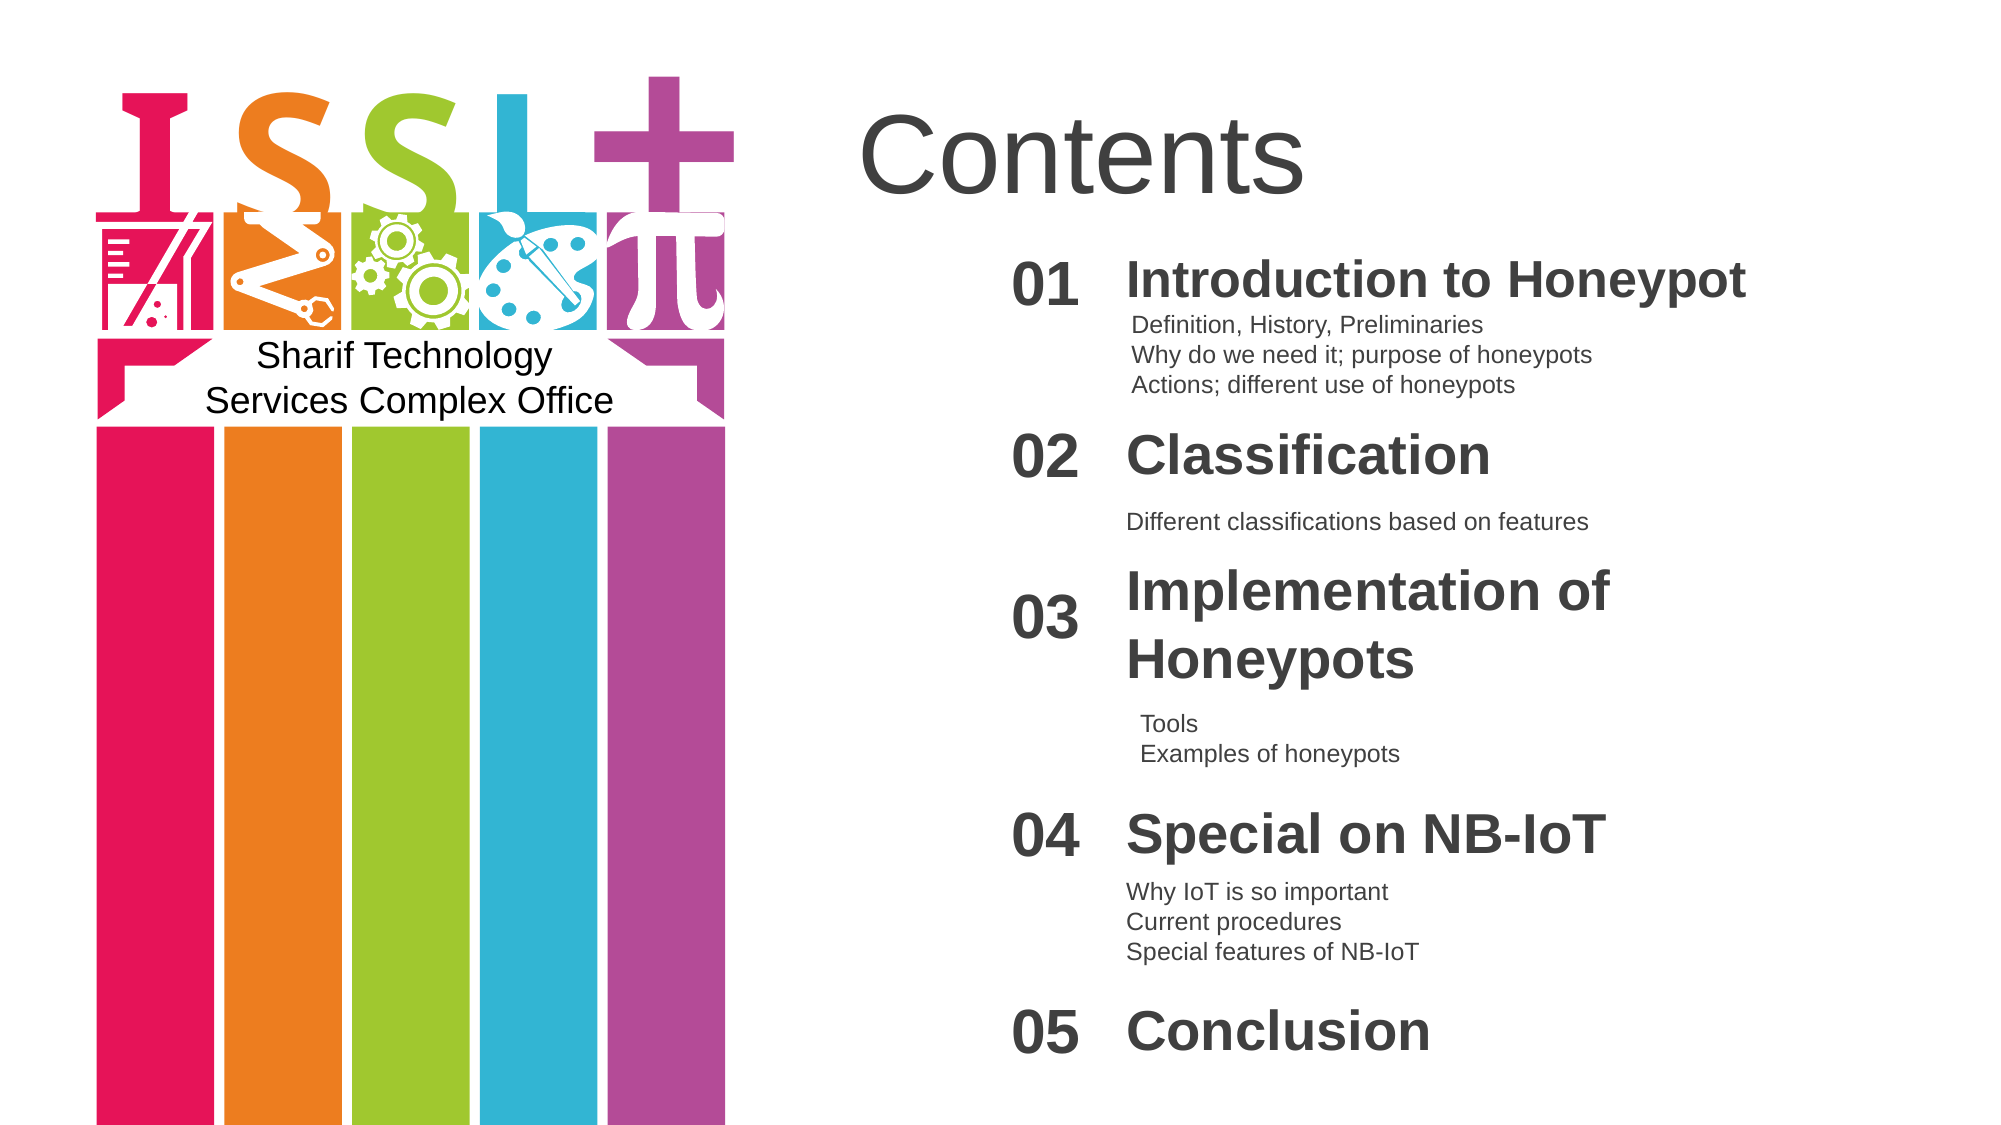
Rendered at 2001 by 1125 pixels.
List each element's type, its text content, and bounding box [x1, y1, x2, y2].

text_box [96, 430, 726, 1125]
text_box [967, 786, 1851, 974]
text_box Contents [842, 73, 1851, 224]
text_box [967, 983, 1851, 1120]
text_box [967, 235, 1856, 408]
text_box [967, 407, 1851, 544]
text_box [967, 547, 1865, 808]
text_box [74, 0, 748, 430]
